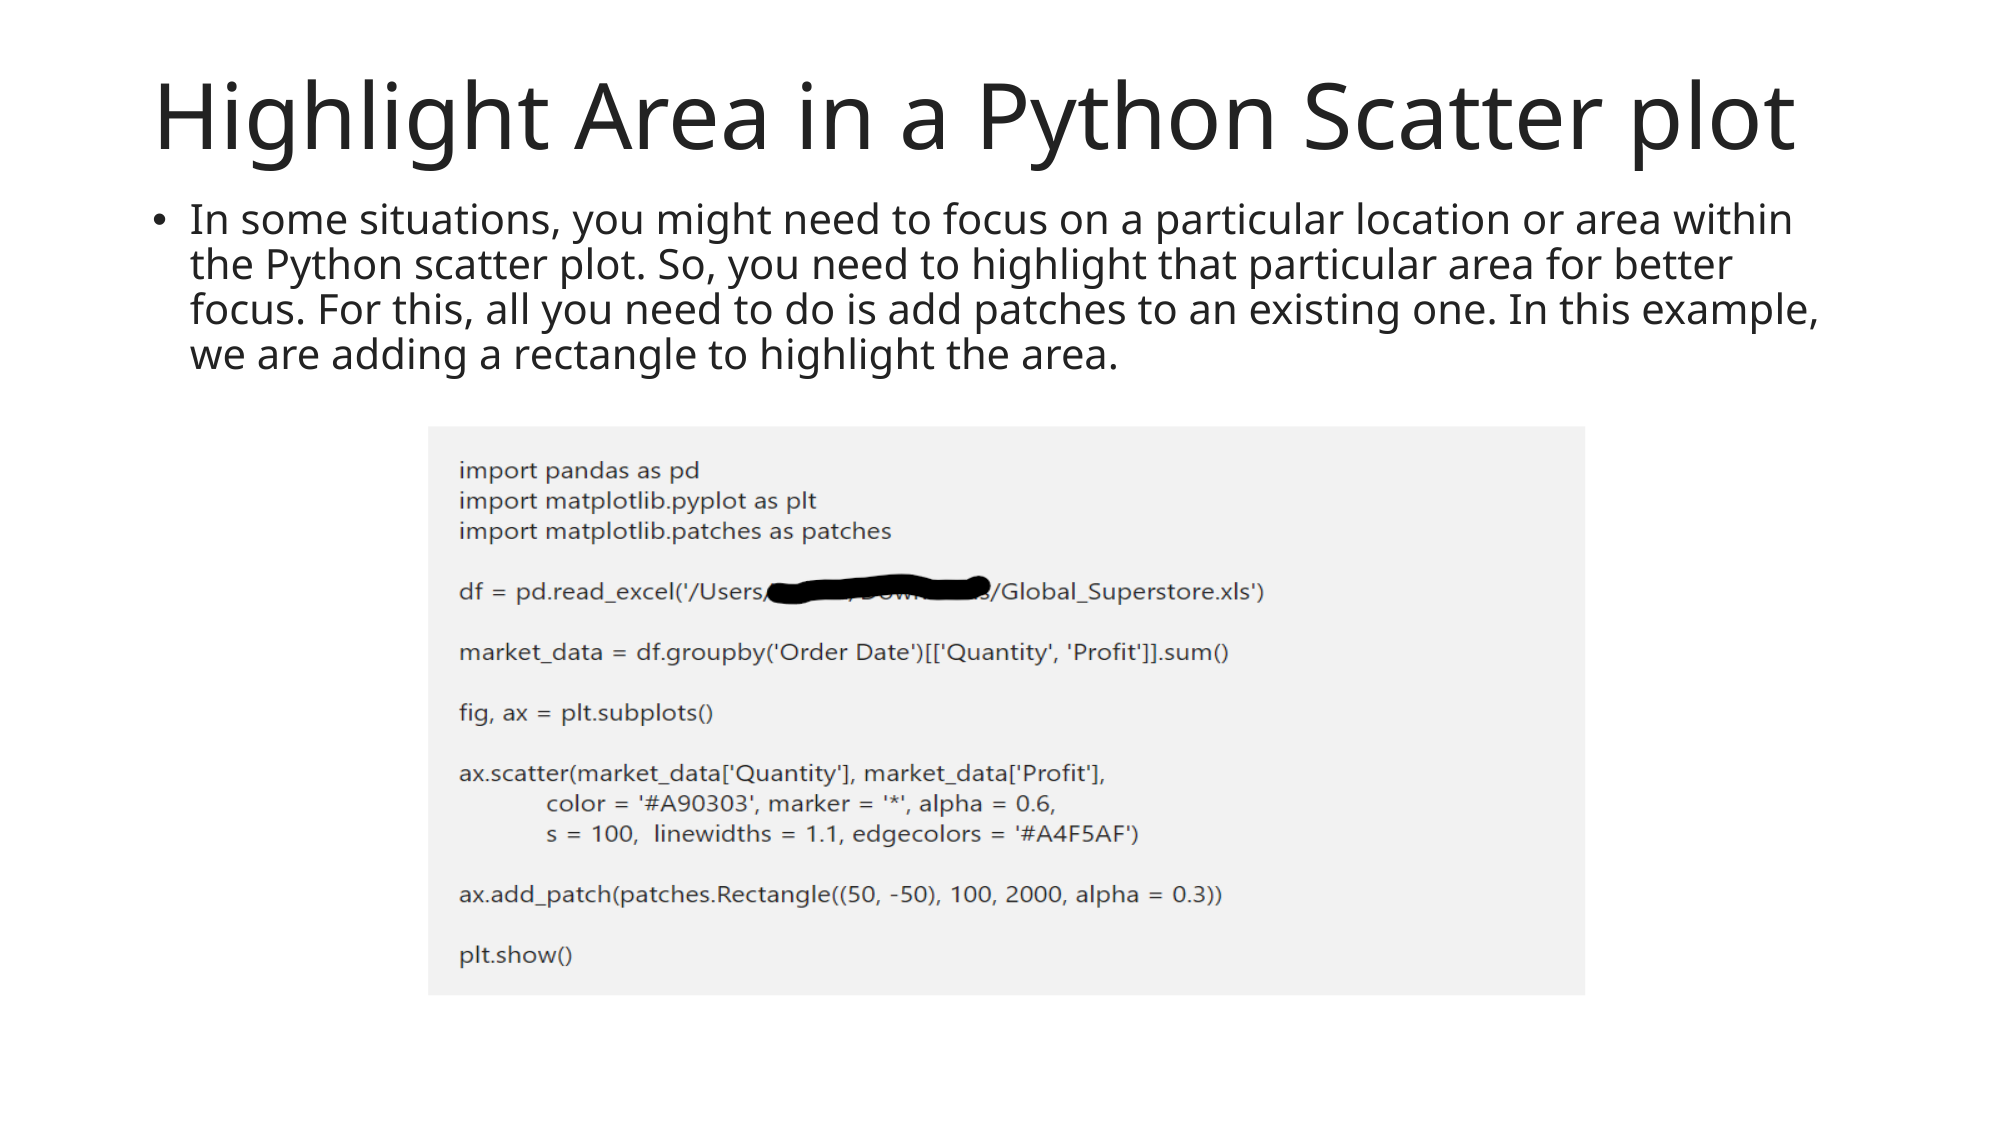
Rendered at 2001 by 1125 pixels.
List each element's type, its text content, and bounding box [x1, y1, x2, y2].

title Highlight Area in a Python Scatter plot [137, 59, 1863, 180]
picture [412, 407, 1614, 1018]
list In some situations, you might need to focus on a particular location or area within the Python scatter plot. So, you need to highlight that particular area for better focus. For this, all you need to do is add patches to an existing one. In this example, we are adding a rectangle to highlight the area. [137, 191, 1863, 1066]
